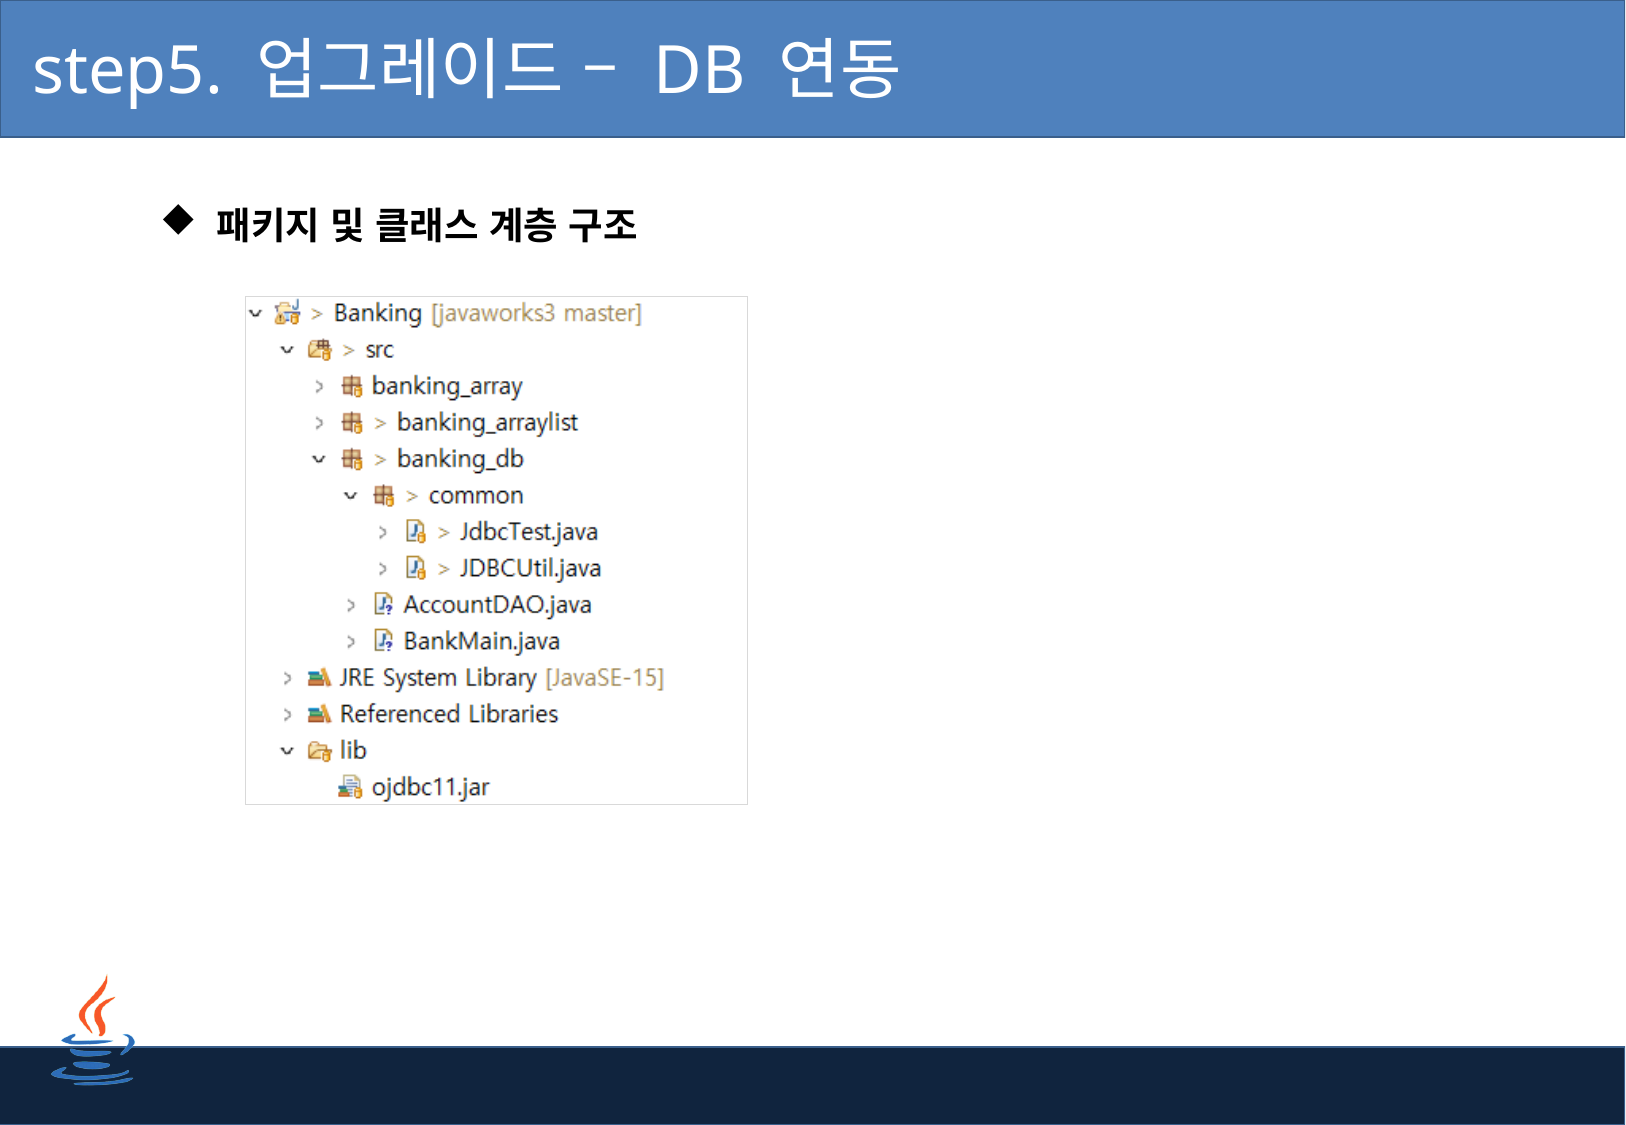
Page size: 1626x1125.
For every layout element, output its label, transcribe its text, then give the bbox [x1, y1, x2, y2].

picture [38, 973, 151, 1086]
picture [245, 296, 748, 805]
title step5. 업그레이드 – DB 연동 [0, 0, 1179, 138]
text_box 패키지 및 클래스 계층 구조 [144, 172, 1049, 256]
